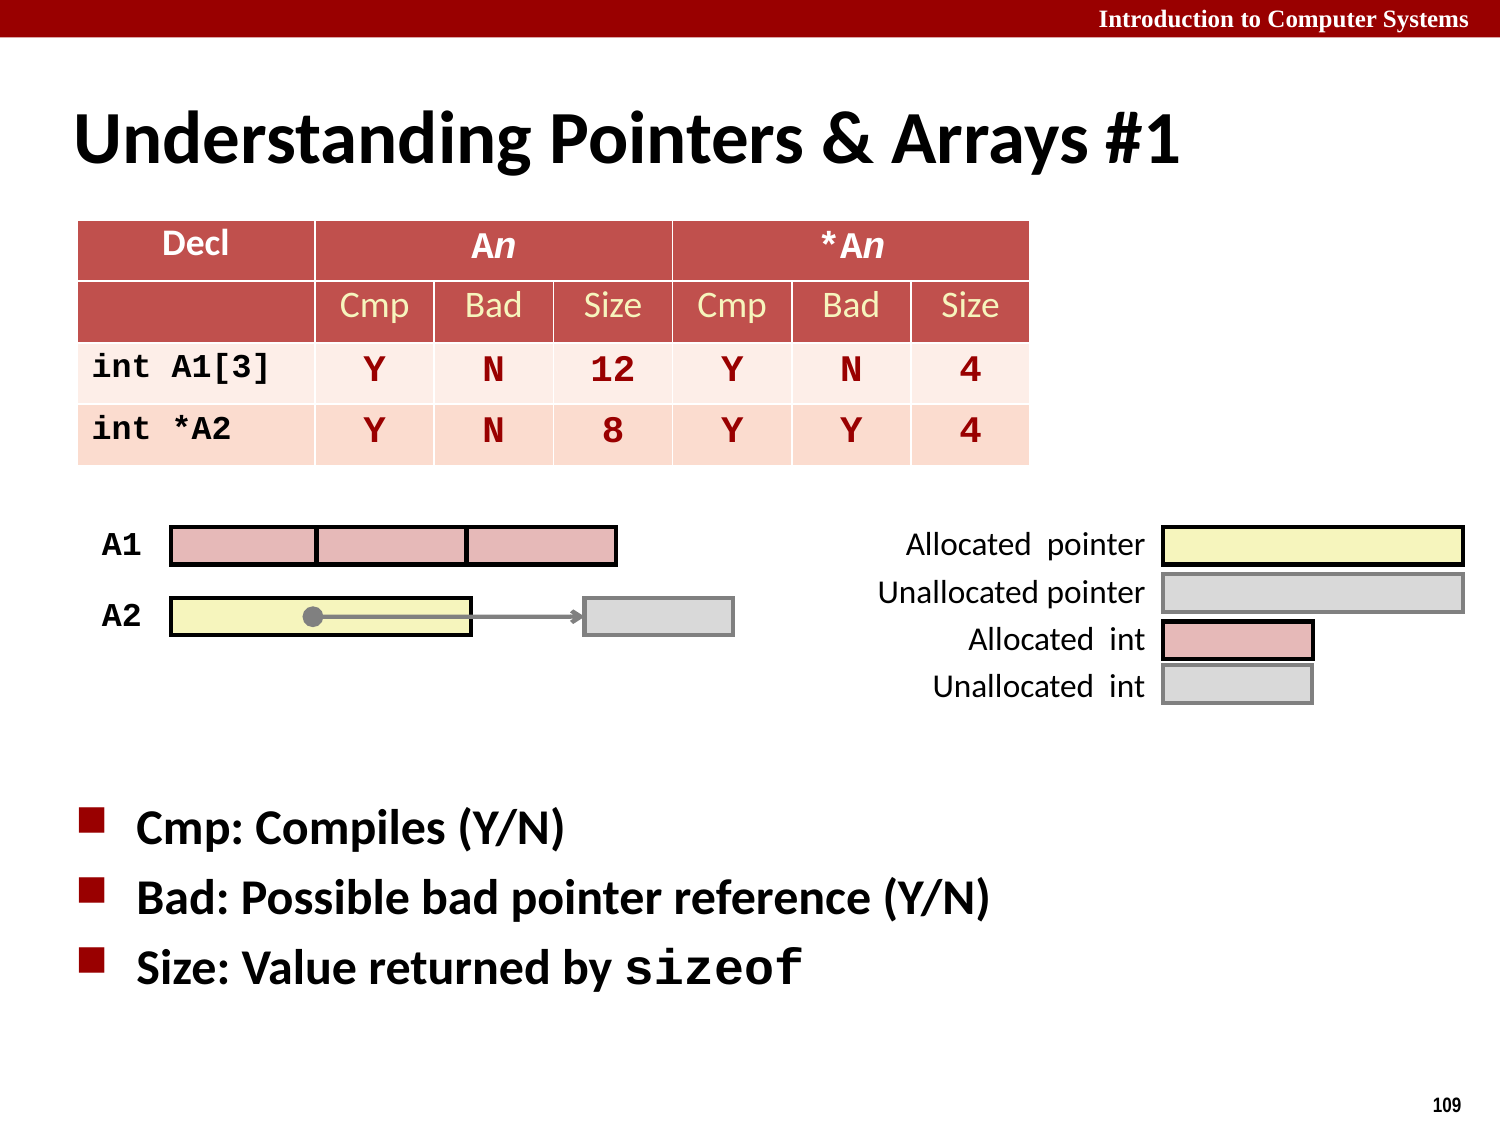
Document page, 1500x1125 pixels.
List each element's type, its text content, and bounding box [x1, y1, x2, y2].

table_cell Y [673, 405, 791, 465]
table_cell 4 [912, 405, 1029, 465]
table_cell Bad [793, 282, 910, 342]
table_header An [316, 221, 672, 280]
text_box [856, 514, 1464, 713]
table_cell Size [554, 282, 672, 342]
table_cell N [435, 405, 553, 465]
table_cell int *A2 [78, 405, 314, 465]
table_cell 8 [554, 405, 672, 465]
table_cell Y [793, 405, 910, 465]
table_cell Y [673, 344, 791, 403]
table_cell Bad [435, 282, 553, 342]
table_cell Cmp [673, 282, 791, 342]
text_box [76, 514, 734, 642]
table_cell N [793, 344, 910, 403]
table_cell [78, 282, 314, 342]
table_cell N [435, 344, 553, 403]
table_cell 4 [912, 344, 1029, 403]
table_cell Cmp [316, 282, 433, 342]
table_header Decl [78, 221, 314, 280]
table_cell Y [316, 405, 433, 465]
title Understanding Pointers & Arrays #1 [58, 71, 1305, 197]
list Cmp: Compiles (Y/N) Bad: Possible bad pointer reference (Y/N) Size: Value returned by sizeof [64, 786, 1361, 1040]
table_cell 12 [554, 344, 672, 403]
table_cell Size [912, 282, 1029, 342]
table_cell Y [316, 344, 433, 403]
table_header *An [673, 221, 1029, 280]
table_cell int A1[3] [78, 344, 314, 403]
